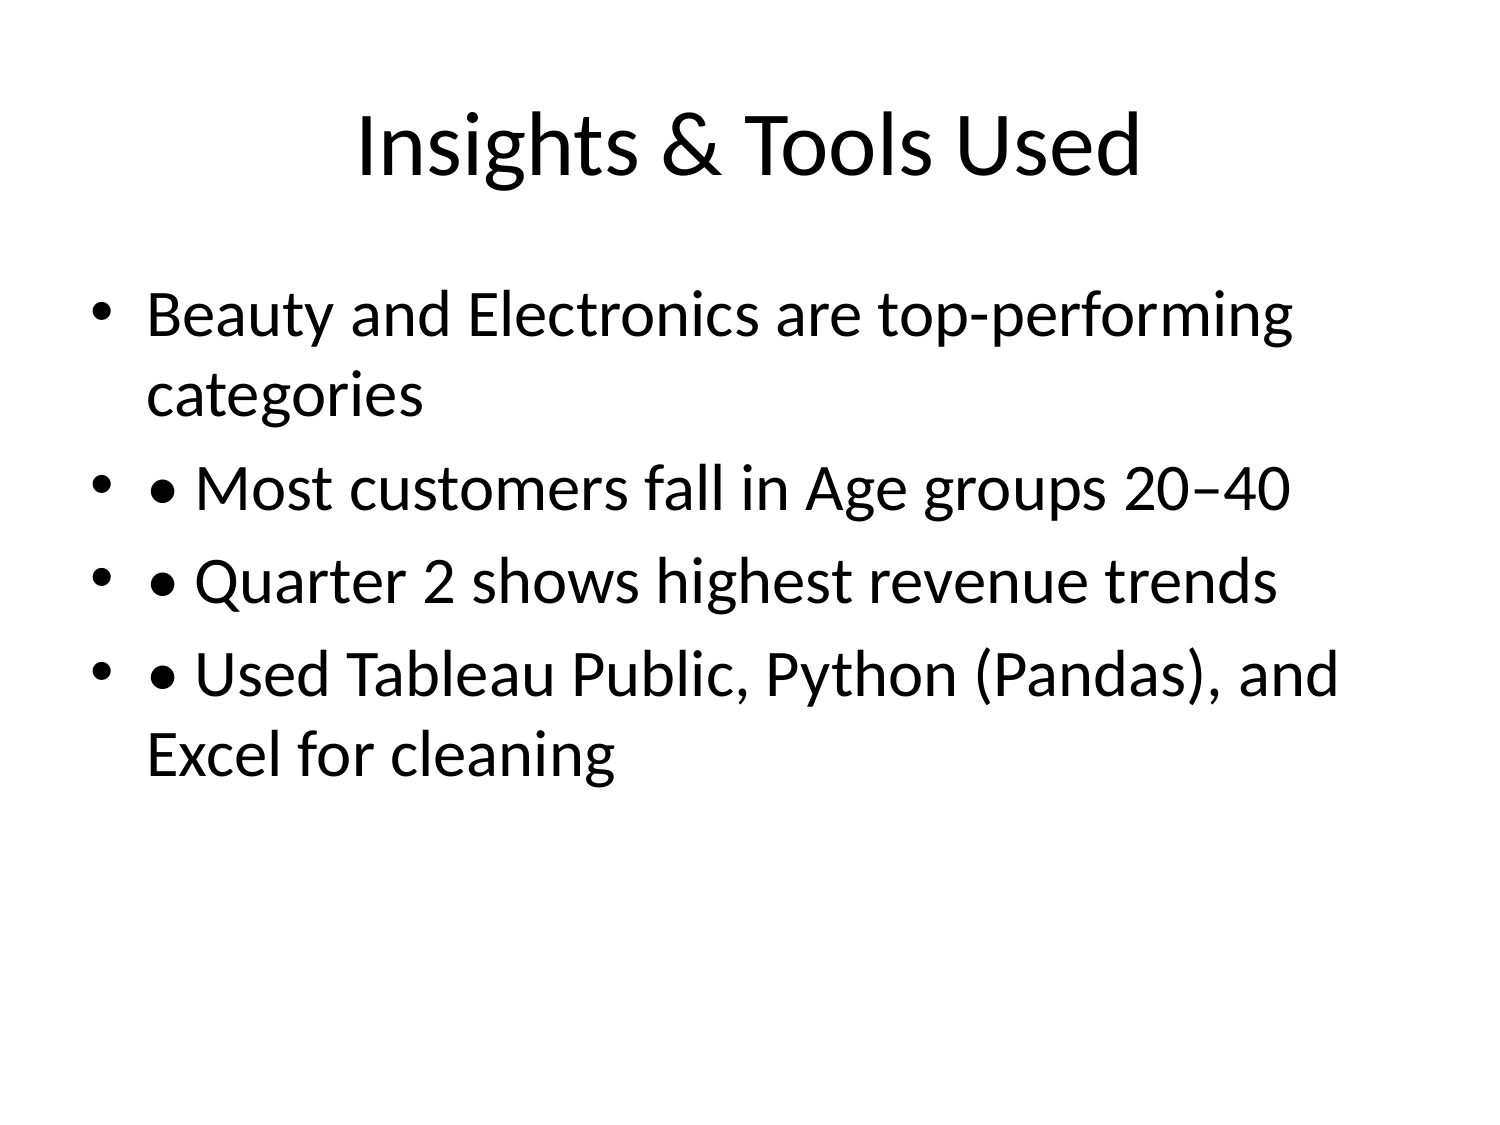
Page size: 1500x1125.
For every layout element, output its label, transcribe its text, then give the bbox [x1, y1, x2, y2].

title Insights & Tools Used [75, 45, 1425, 233]
list Beauty and Electronics are top-performing categories • Most customers fall in Age groups 20–40 • Quarter 2 shows highest revenue trends • Used Tableau Public, Python (Pandas), and Excel for cleaning [75, 262, 1425, 1005]
